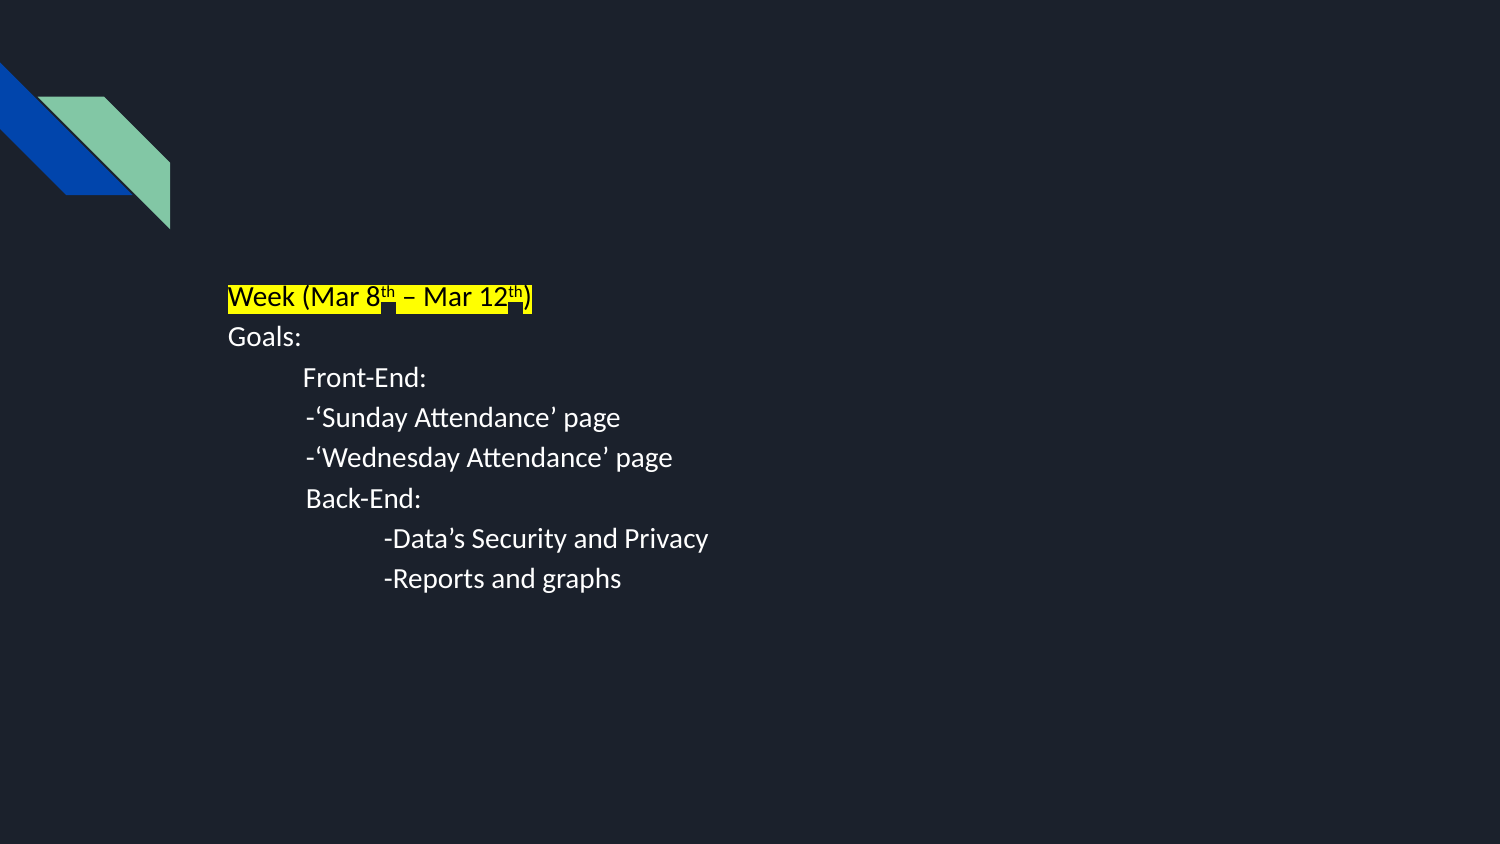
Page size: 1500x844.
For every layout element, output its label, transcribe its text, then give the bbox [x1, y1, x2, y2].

list Week (Mar 8th – Mar 12th) Goals: Front-End: -‘Sunday Attendance’ page -‘Wednesday Attendance’ page Back-End: -Data’s Security and Privacy -Reports and graphs [212, 257, 1368, 735]
